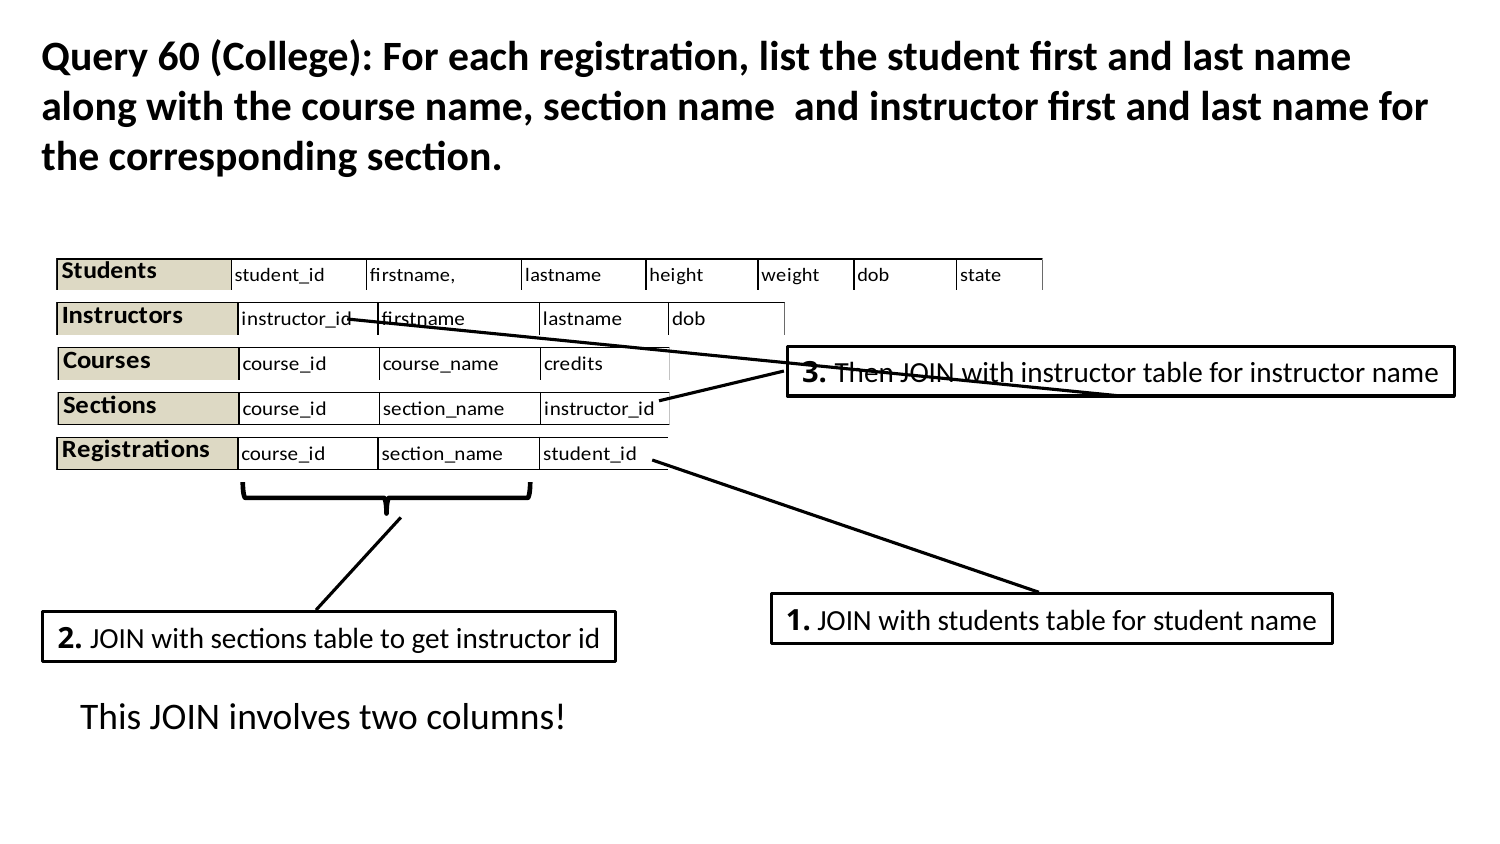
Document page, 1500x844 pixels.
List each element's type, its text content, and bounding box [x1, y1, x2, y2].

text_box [56, 257, 1045, 471]
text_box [346, 318, 781, 372]
text_box 3. Then JOIN with instructor table for instructor name [1048, 346, 1455, 397]
text_box 1. JOIN with students table for student name [707, 479, 1333, 644]
text_box [242, 482, 531, 515]
text_box Query 60 (College): For each registration, list the student first and last name along with the course name, section name and instructor first and last name for the corresponding section. [26, 21, 1464, 187]
text_box 2. JOIN with sections table to get instructor id [42, 517, 616, 662]
text_box This JOIN involves two columns! [65, 684, 583, 745]
